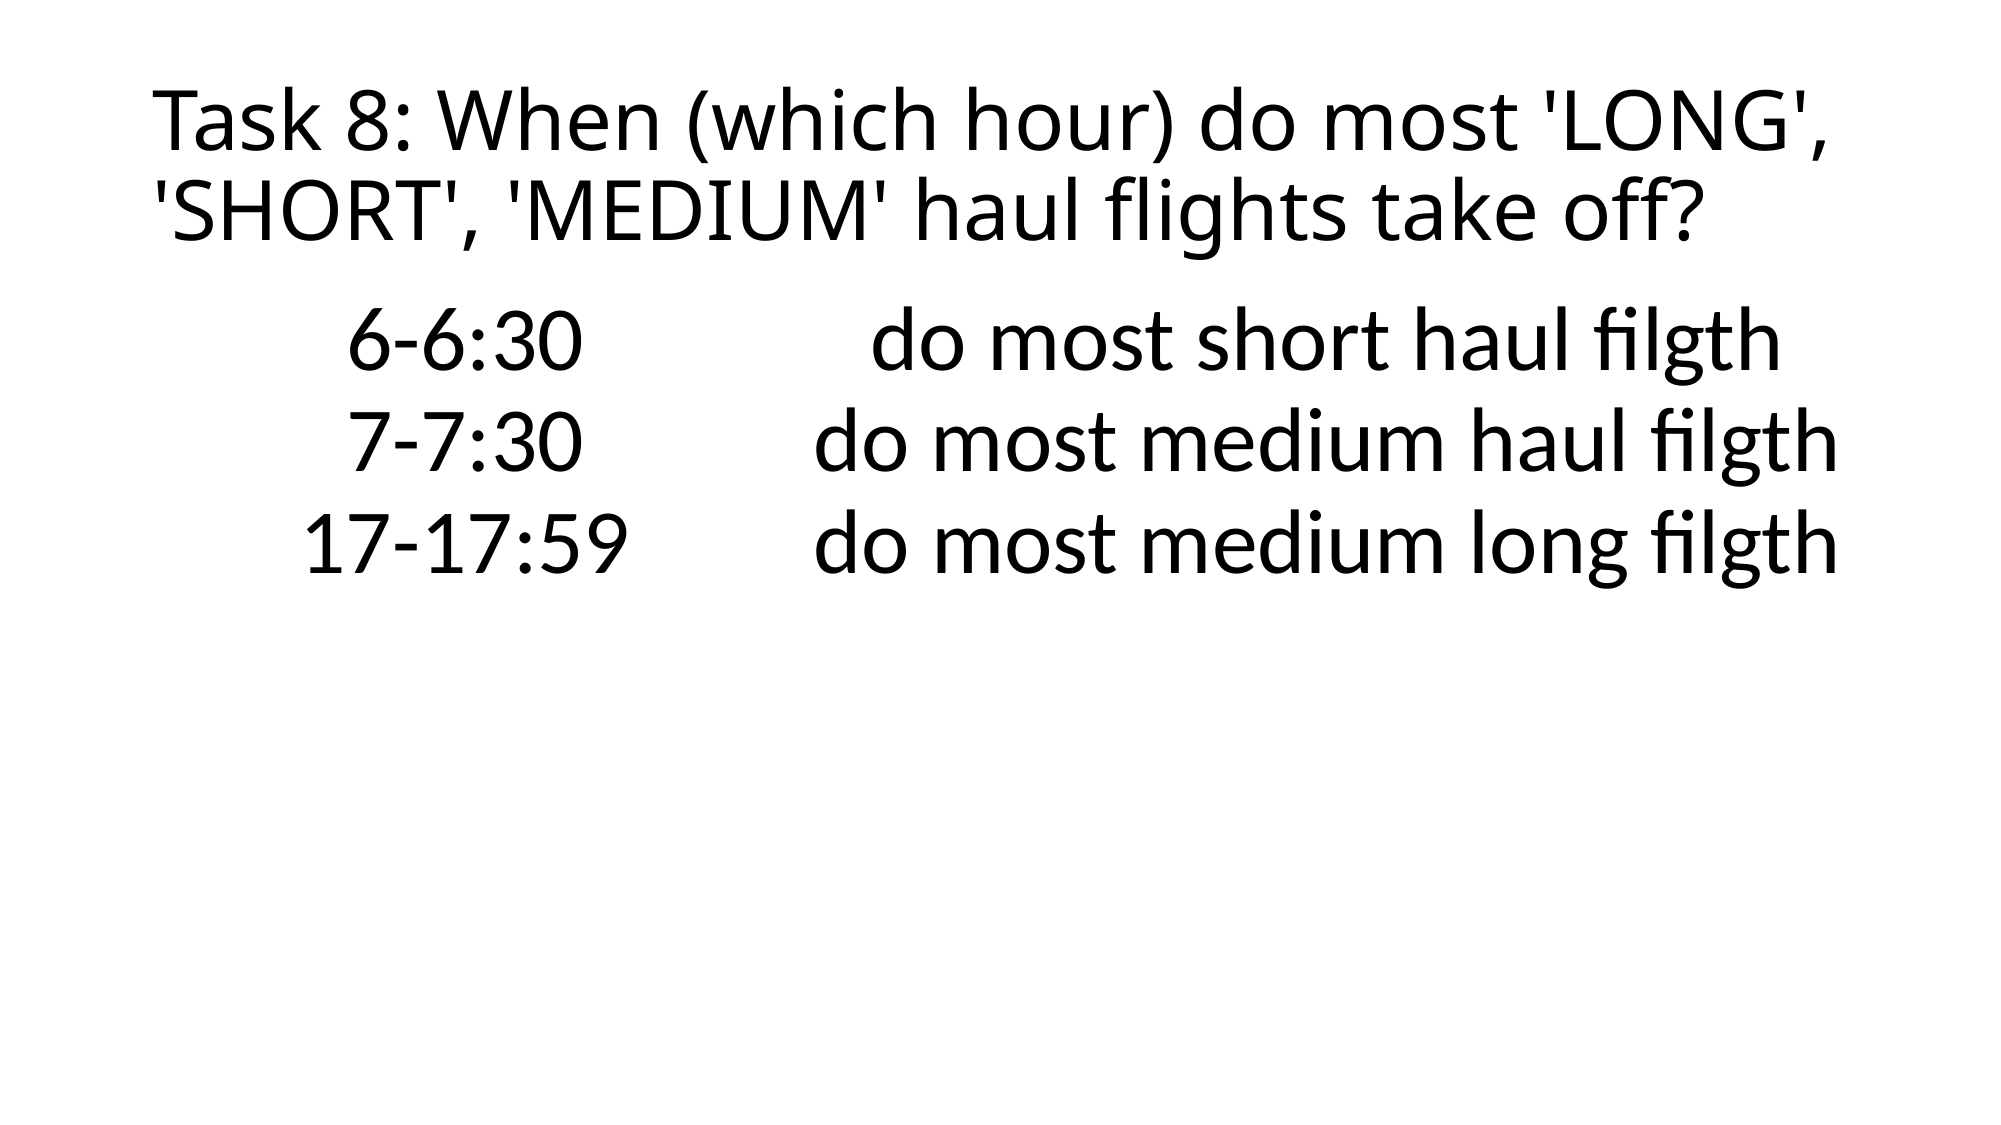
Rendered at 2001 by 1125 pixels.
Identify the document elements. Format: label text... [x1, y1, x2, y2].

table_cell do most medium long filgth [793, 502, 1862, 604]
table_cell 17-17:59 [137, 502, 793, 604]
table_header 6-6:30 [137, 299, 793, 401]
title Task 8: When (which hour) do most 'LONG', 'SHORT', 'MEDIUM' haul flights take off? [137, 59, 1863, 278]
table_header do most short haul filgth [793, 299, 1862, 401]
table_cell 7-7:30 [137, 401, 793, 502]
table_cell do most medium haul filgth [793, 401, 1862, 502]
